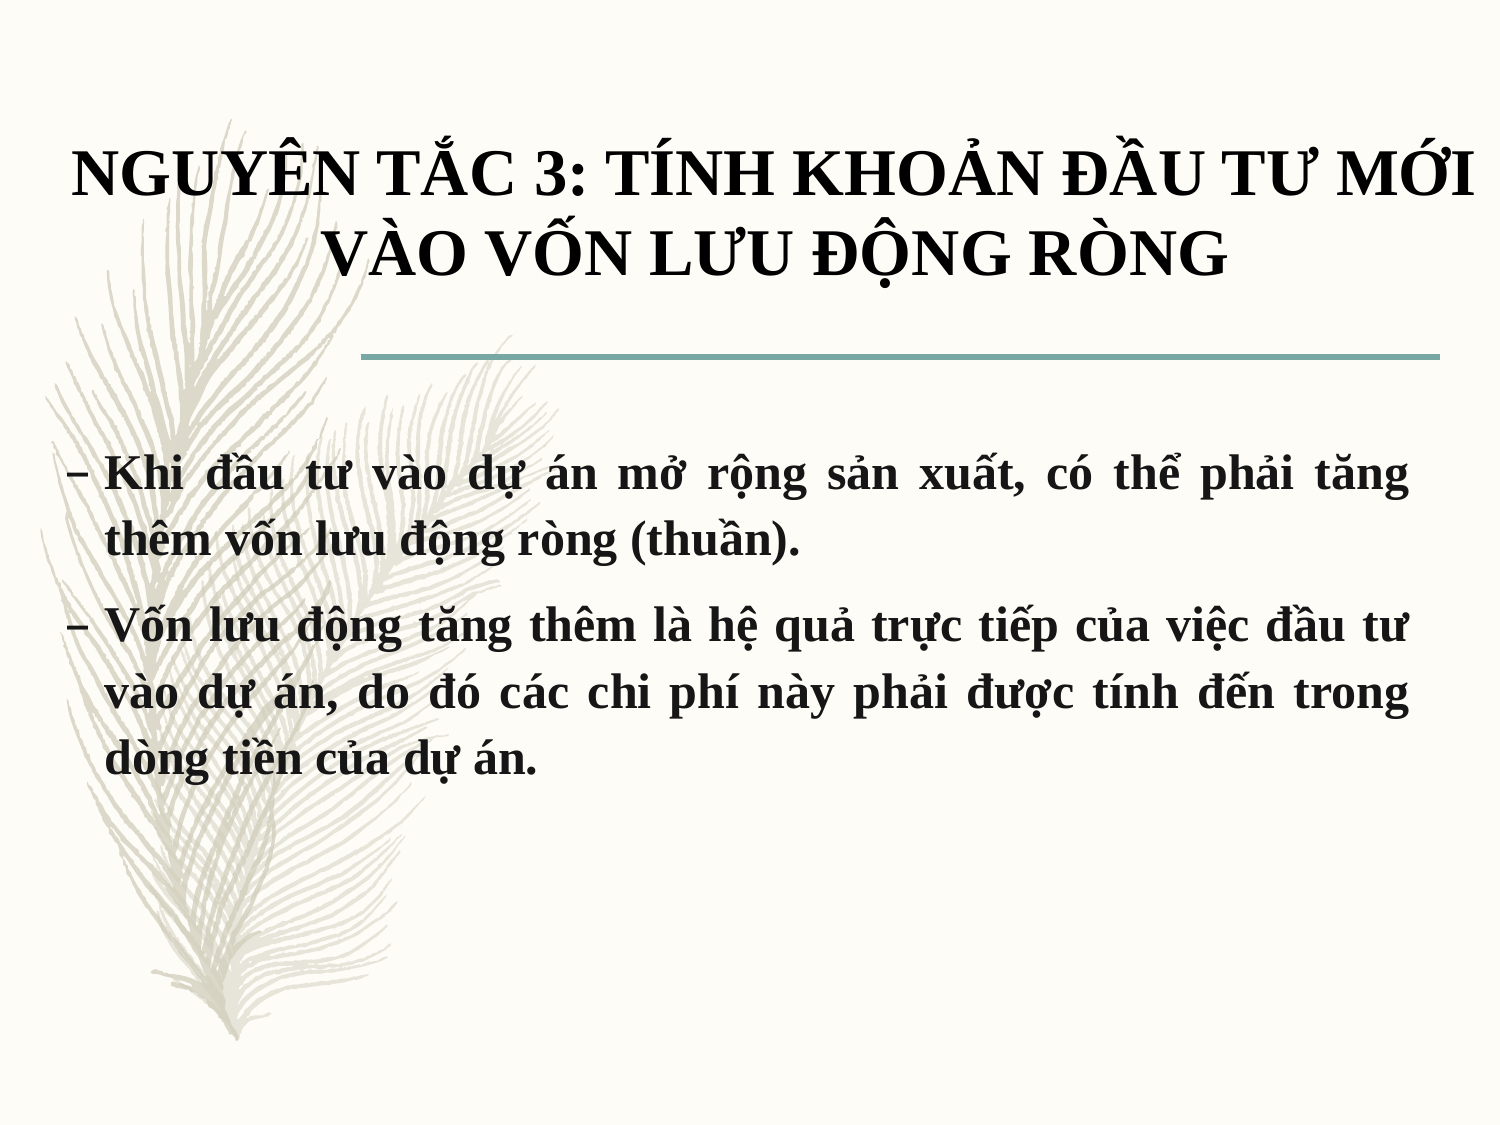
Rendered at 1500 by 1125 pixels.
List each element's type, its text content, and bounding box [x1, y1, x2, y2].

list Khi đầu tư vào dự án mở rộng sản xuất, có thể phải tăng thêm vốn lưu động ròng (thuần). Vốn lưu động tăng thêm là hệ quả trực tiếp của việc đầu tư vào dự án, do đó các chi phí này phải được tính đến trong dòng tiền của dự án. [50, 425, 1425, 863]
title NGUYÊN TẮC 3: TÍNH KHOẢN ĐẦU TƯ MỚI VÀO VỐN LƯU ĐỘNG RÒNG [50, 125, 1500, 388]
